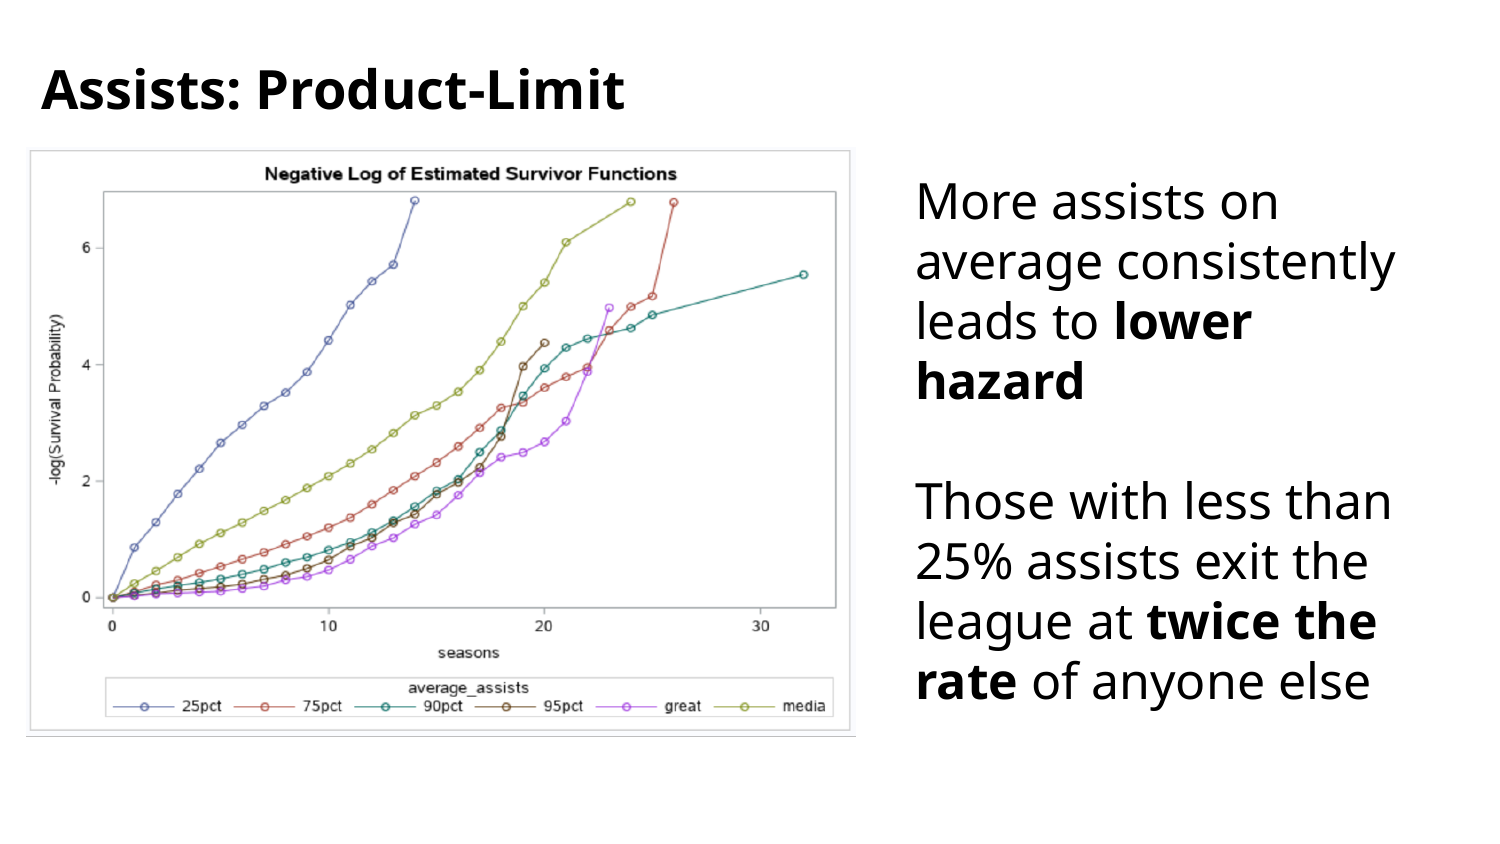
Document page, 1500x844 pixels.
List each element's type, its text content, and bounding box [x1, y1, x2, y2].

text_box Assists: Product-Limit [26, 40, 856, 147]
text_box More assists on average consistently leads to lower hazard Those with less than 25% assists exit the league at twice the rate of anyone else [899, 154, 1445, 744]
picture [26, 147, 856, 738]
